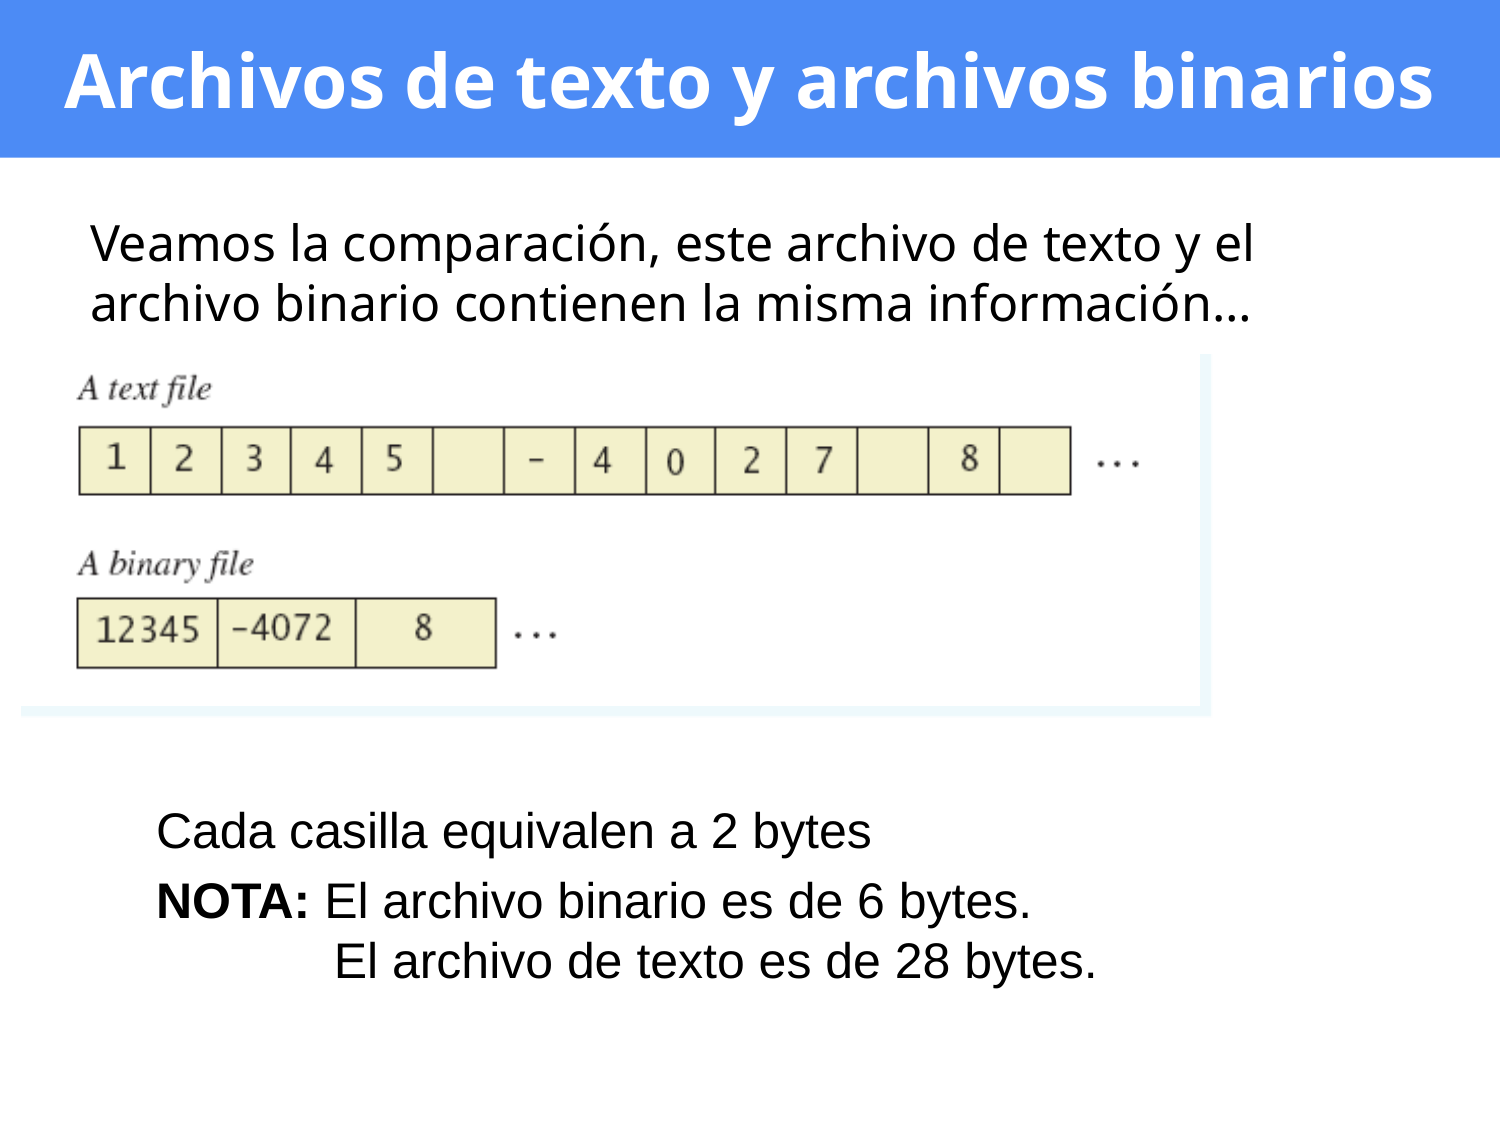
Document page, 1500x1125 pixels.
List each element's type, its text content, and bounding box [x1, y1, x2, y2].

picture [8, 341, 1201, 706]
list Veamos la comparación, este archivo de texto y el archivo binario contienen la misma información… [75, 204, 1425, 1098]
text_box Cada casilla equivalen a 2 bytes NOTA: El archivo binario es de 6 bytes. El archivo de texto es de 28 bytes. [141, 791, 1492, 1012]
title Archivos de texto y archivos binarios [0, 0, 1500, 158]
